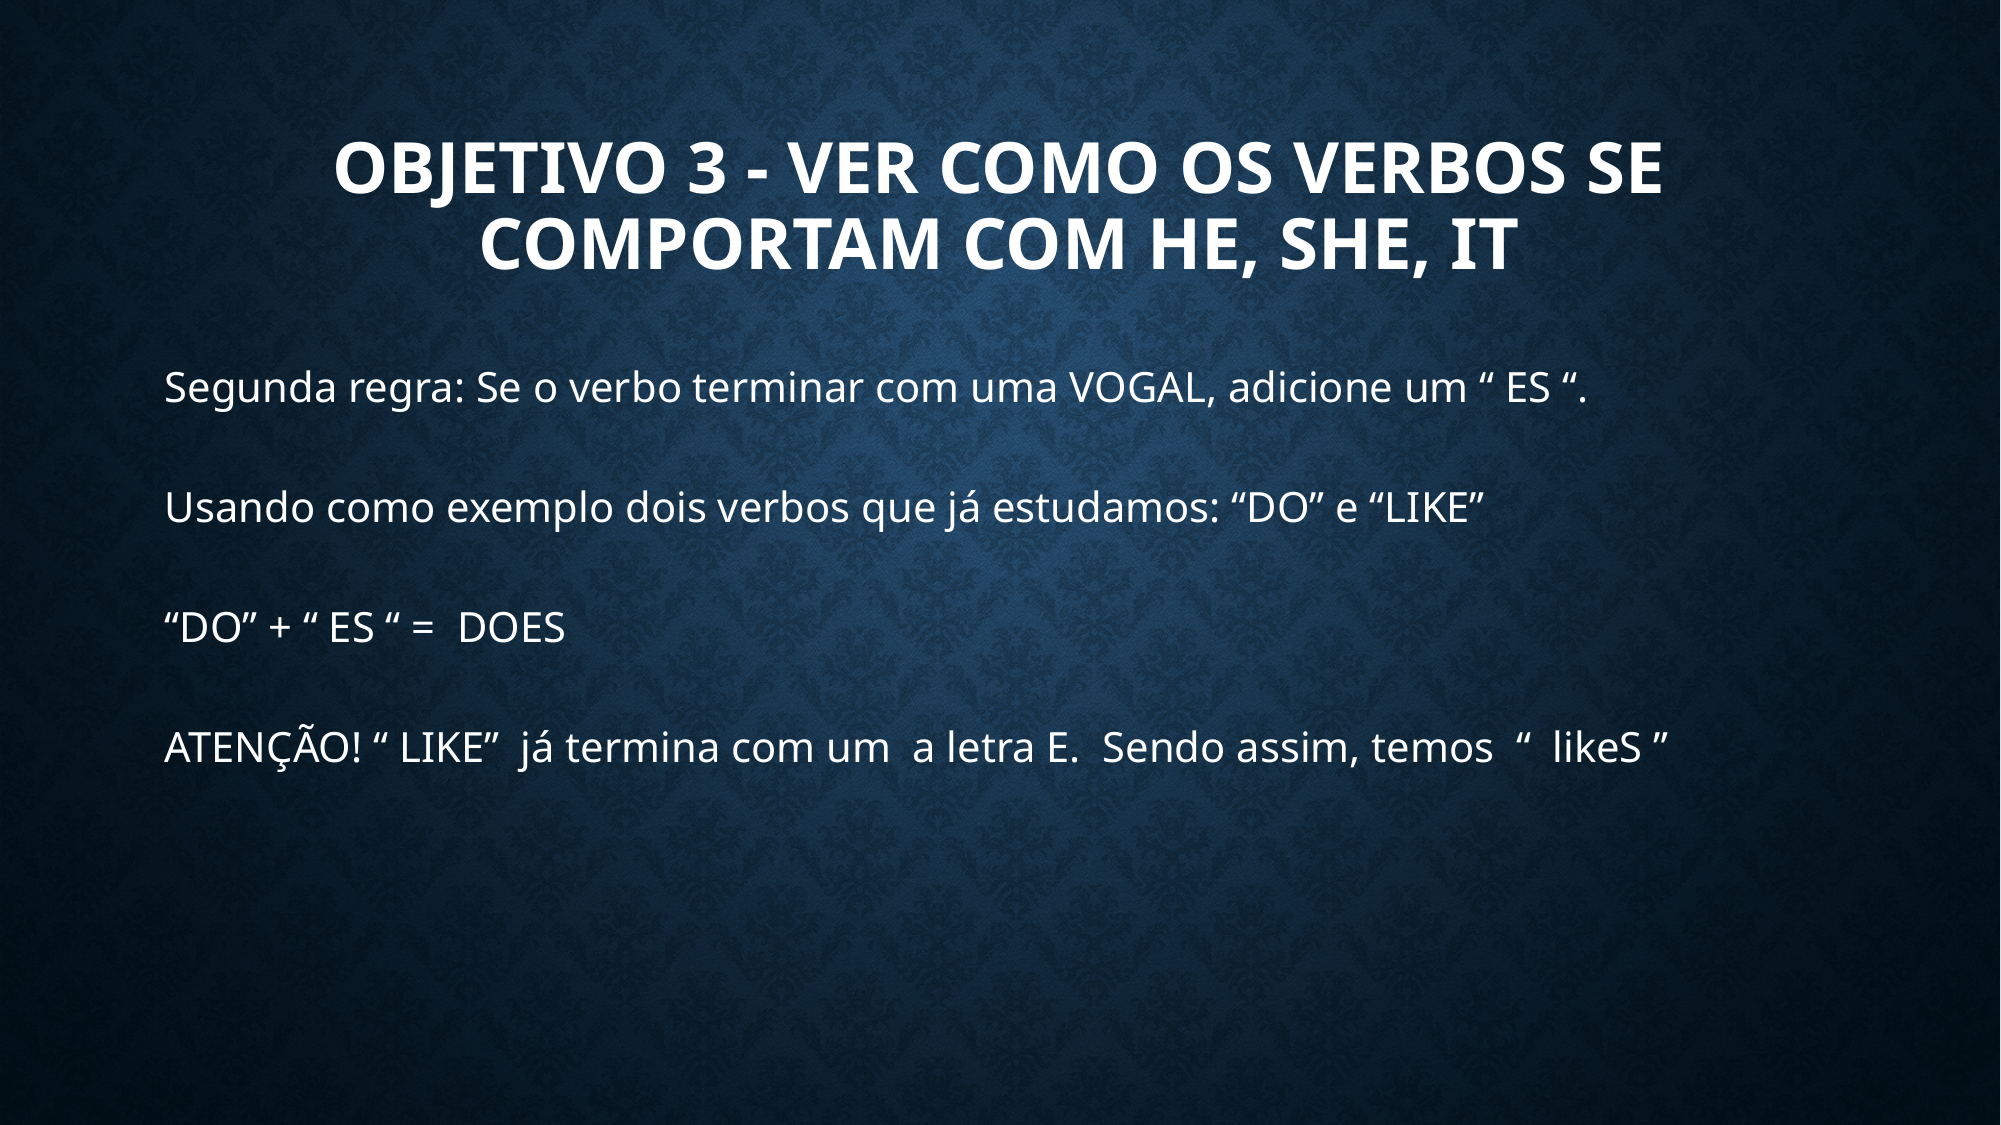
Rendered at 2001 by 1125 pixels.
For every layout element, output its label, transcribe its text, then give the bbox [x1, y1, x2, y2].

list Segunda regra: Se o verbo terminar com uma VOGAL, adicione um “ ES “. Usando como exemplo dois verbos que já estudamos: “DO” e “LIKE” “DO” + “ ES “ = DOES ATENÇÃO! “ LIKE” já termina com um a letra E. Sendo assim, temos “ likeS ” [149, 343, 1849, 950]
title Objetivo 3 - Ver como os verbos se comportam com HE, SHE, IT [149, 99, 1849, 318]
